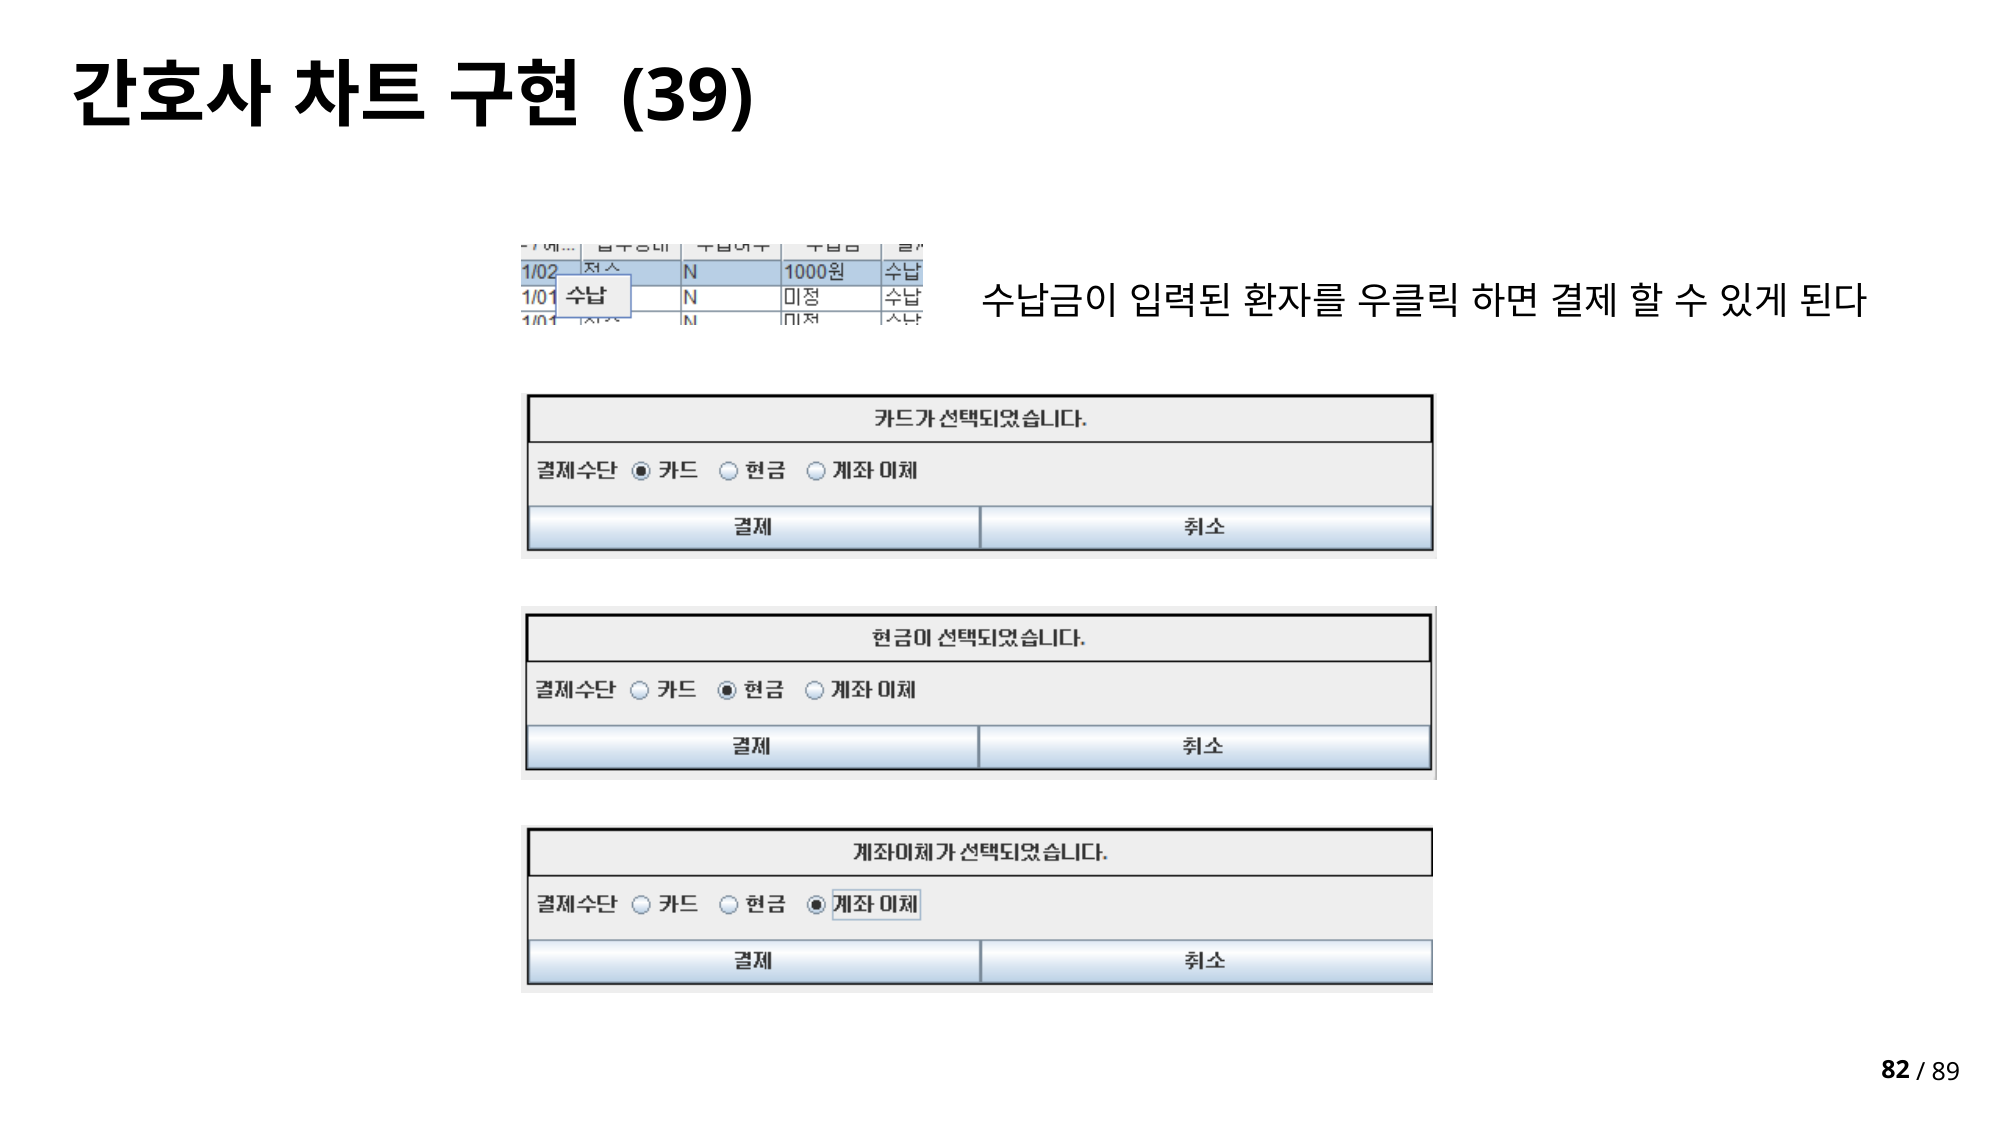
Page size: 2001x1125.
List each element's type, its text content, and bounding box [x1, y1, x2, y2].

text_box 수납금이 입력된 환자를 우클릭 하면 결제 할 수 있게 된다 [966, 269, 2000, 330]
picture [521, 825, 1433, 993]
slide_number 82 [1475, 1041, 1925, 1101]
picture [521, 393, 1437, 560]
picture [520, 244, 923, 325]
text_box 간호사 차트 구현 (39) [56, 40, 770, 143]
picture [521, 606, 1437, 780]
